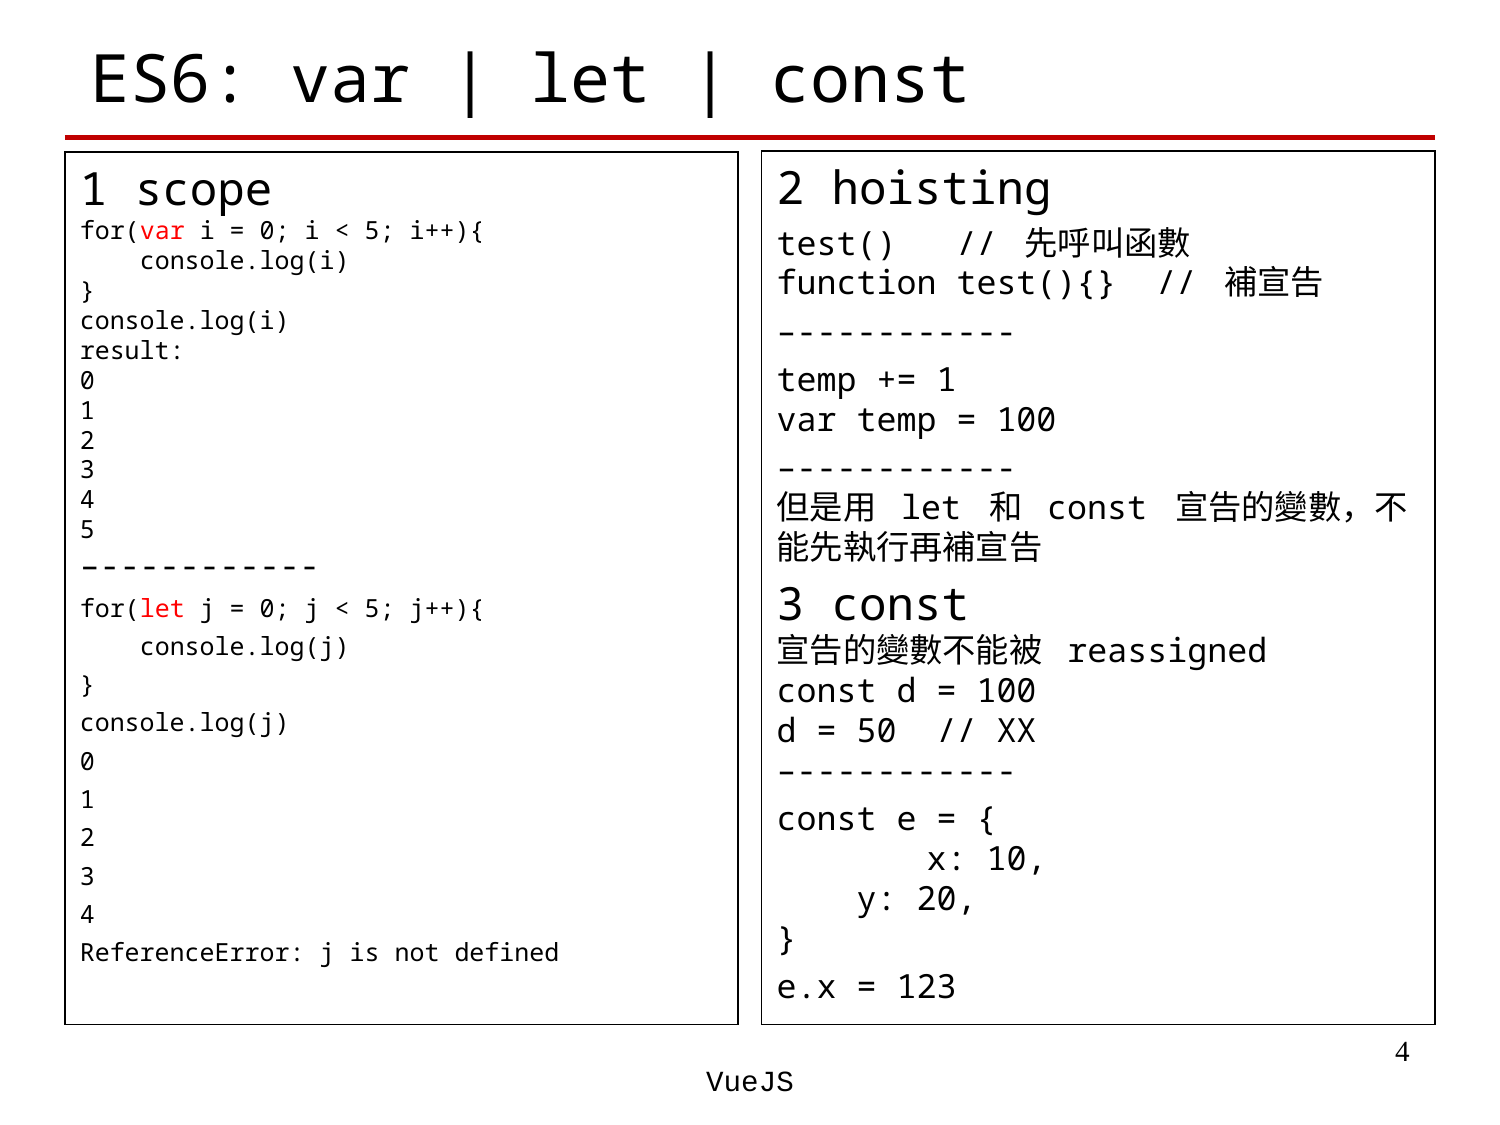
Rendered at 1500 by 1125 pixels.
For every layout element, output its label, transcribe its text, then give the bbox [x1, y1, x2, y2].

text_box 2 hoisting test() // 先呼叫函數 function test(){} // 補宣告 –----------- temp += 1 var temp = 100 –----------- 但是用 let 和 const 宣告的變數，不能先執行再補宣告 3 const 宣告的變數不能被 reassigned const d = 100 d = 50 // XX –----------- const e = { x: 10, y: 20, } e.x = 123 [761, 151, 1436, 1025]
title ES6: var | let | const [75, 19, 1425, 133]
text_box VueJS [512, 1054, 988, 1125]
text_box 1 scope for(var i = 0; i < 5; i++){ console.log(i) } console.log(i) result: 0 1 2 3 4 5 –----------- for(let j = 0; j < 5; j++){ console.log(j) } console.log(j) 0 1 2 3 4 ReferenceError: j is not defined [64, 152, 739, 1025]
text_box ‹#› [1074, 1025, 1425, 1103]
